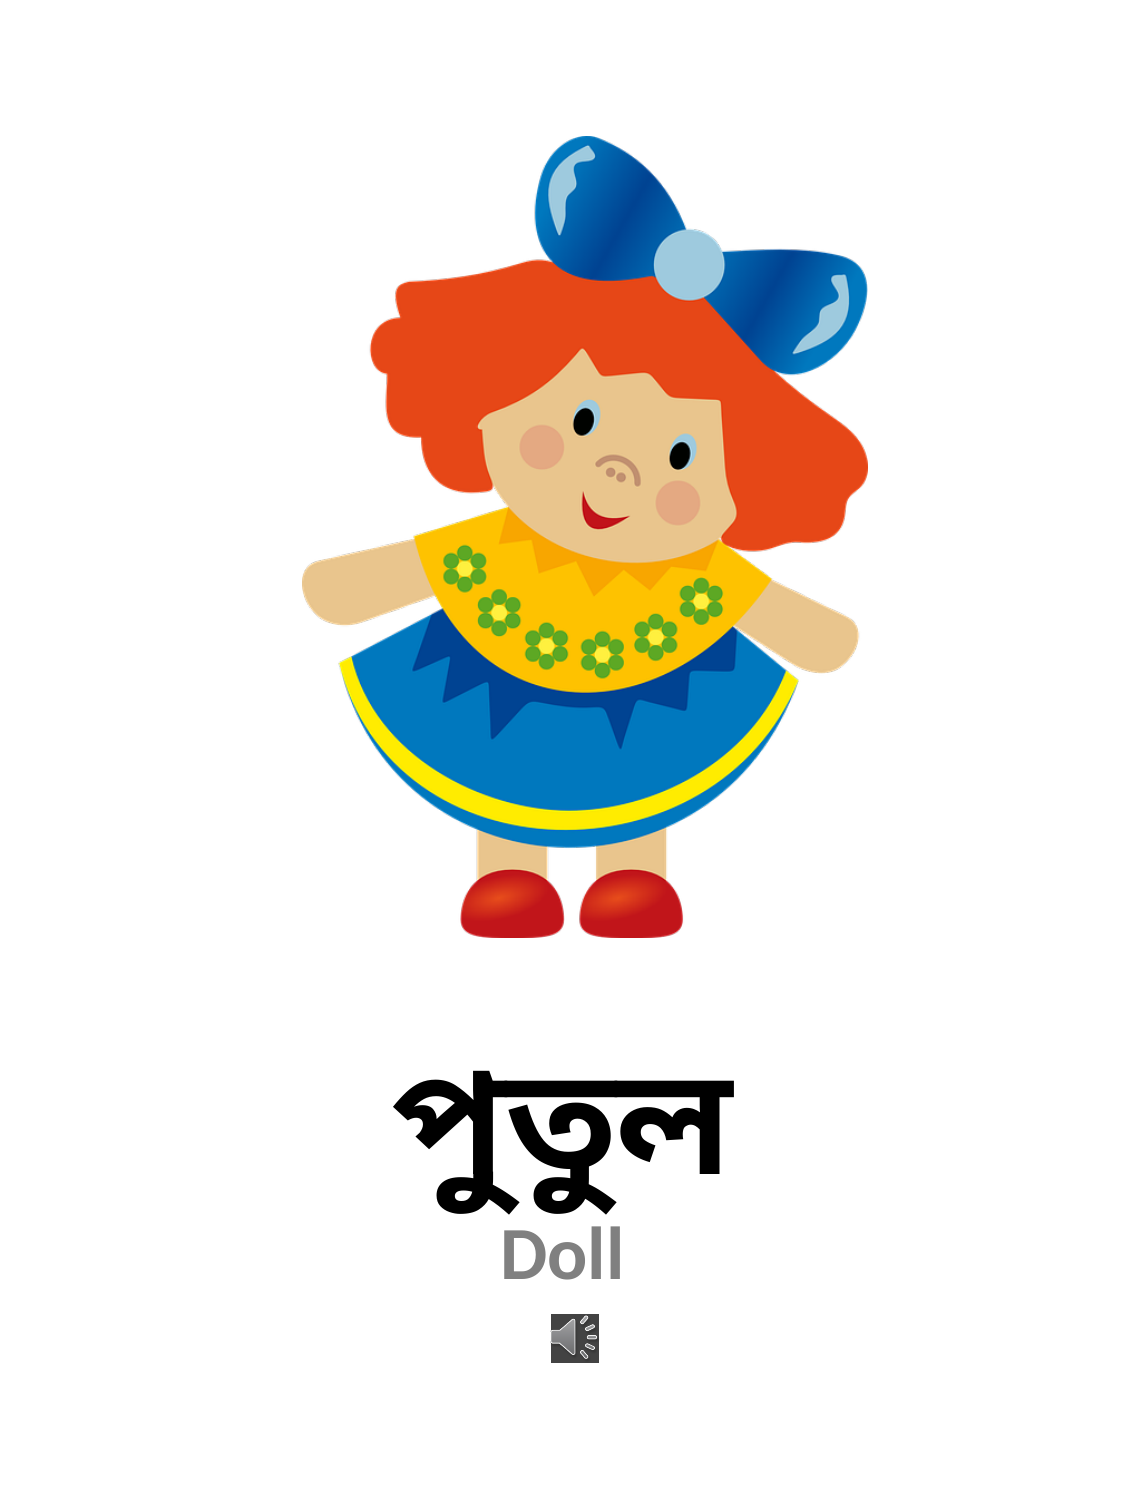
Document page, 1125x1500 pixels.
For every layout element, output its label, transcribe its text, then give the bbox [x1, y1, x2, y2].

picture [302, 136, 868, 938]
picture [550, 1313, 601, 1364]
text_box পুতুল Doll [377, 1017, 748, 1392]
